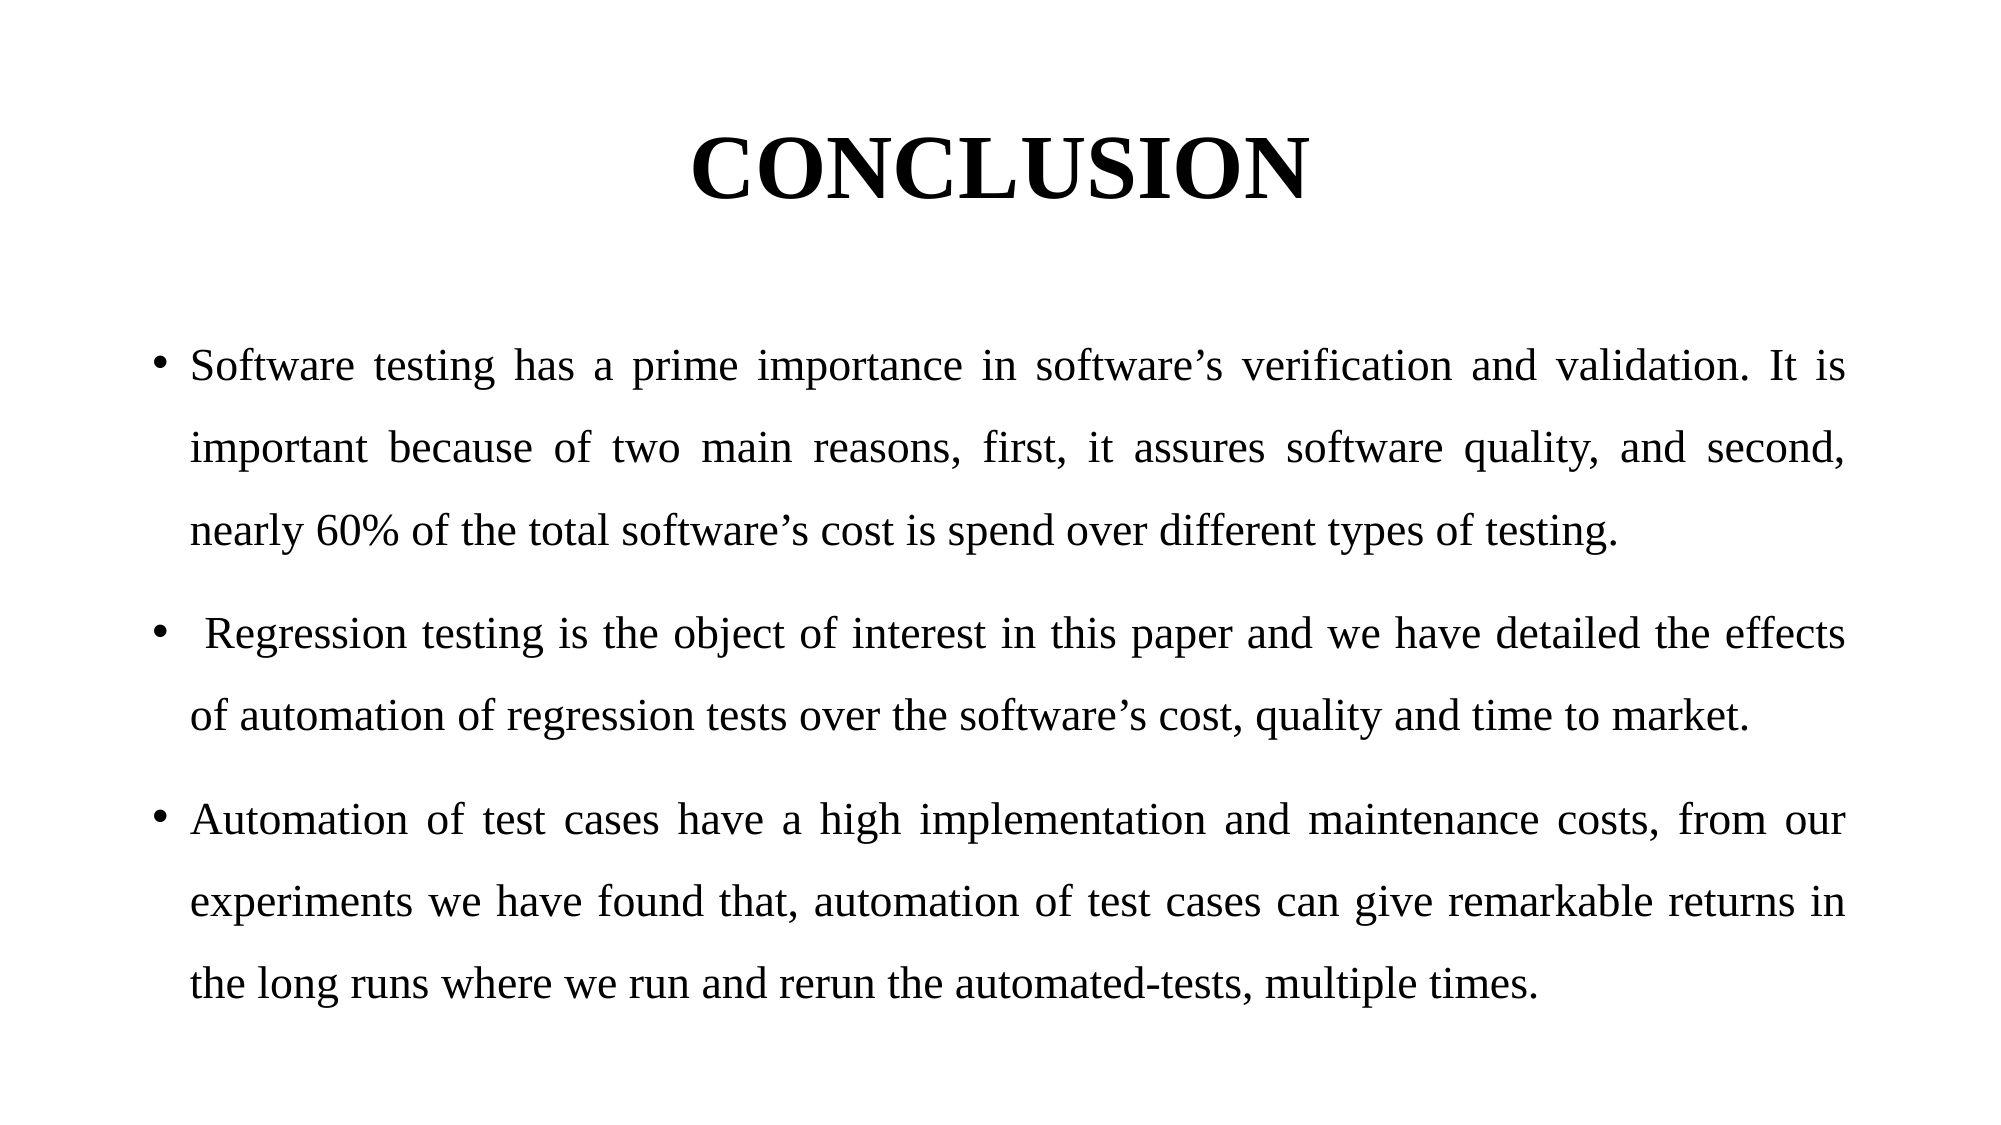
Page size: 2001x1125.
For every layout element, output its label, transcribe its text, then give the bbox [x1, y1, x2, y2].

title CONCLUSION [137, 59, 1863, 278]
list Software testing has a prime importance in software’s verification and validation. It is important because of two main reasons, first, it assures software quality, and second, nearly 60% of the total software’s cost is spend over different types of testing. Regression testing is the object of interest in this paper and we have detailed the effects of automation of regression tests over the software’s cost, quality and time to market. Automation of test cases have a high implementation and maintenance costs, from our experiments we have found that, automation of test cases can give remarkable returns in the long runs where we run and rerun the automated-tests, multiple times. [137, 299, 1863, 1014]
